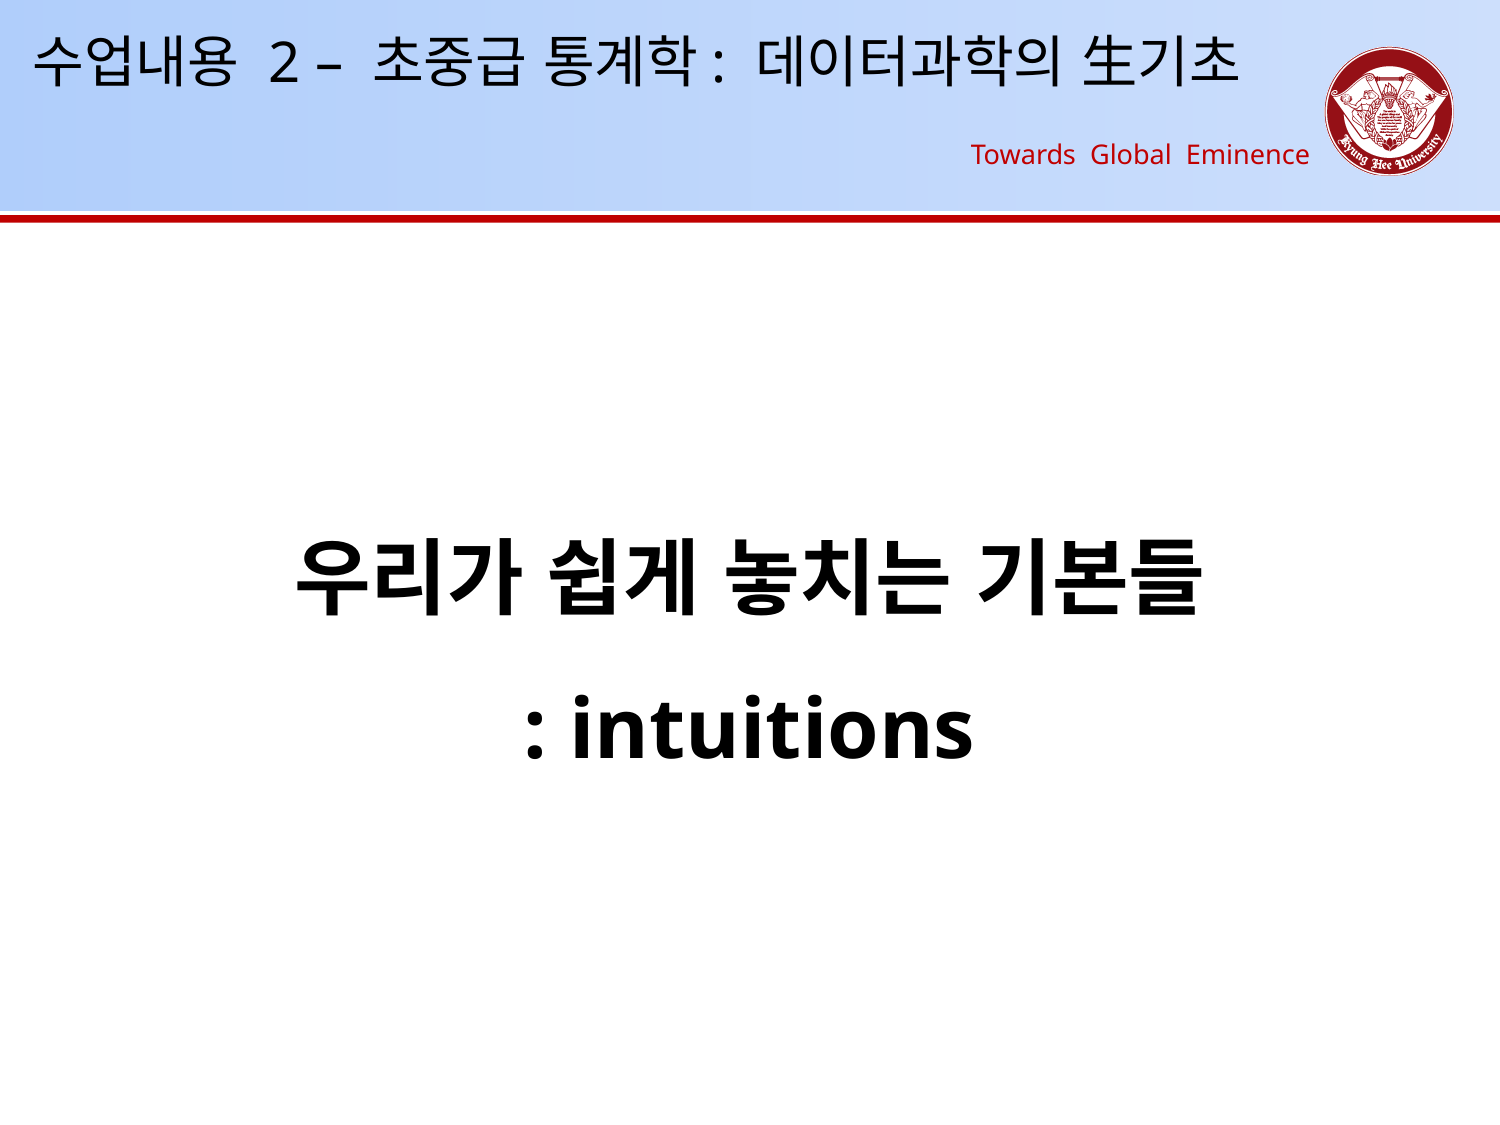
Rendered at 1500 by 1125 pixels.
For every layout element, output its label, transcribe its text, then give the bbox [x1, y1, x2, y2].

picture [1324, 46, 1454, 176]
text_box 우리가 쉽게 놓치는 기본들 : intuitions [0, 467, 1500, 783]
text_box 수업내용 2 – 초중급 통계학: 데이터과학의 生기초 [17, 19, 1368, 93]
